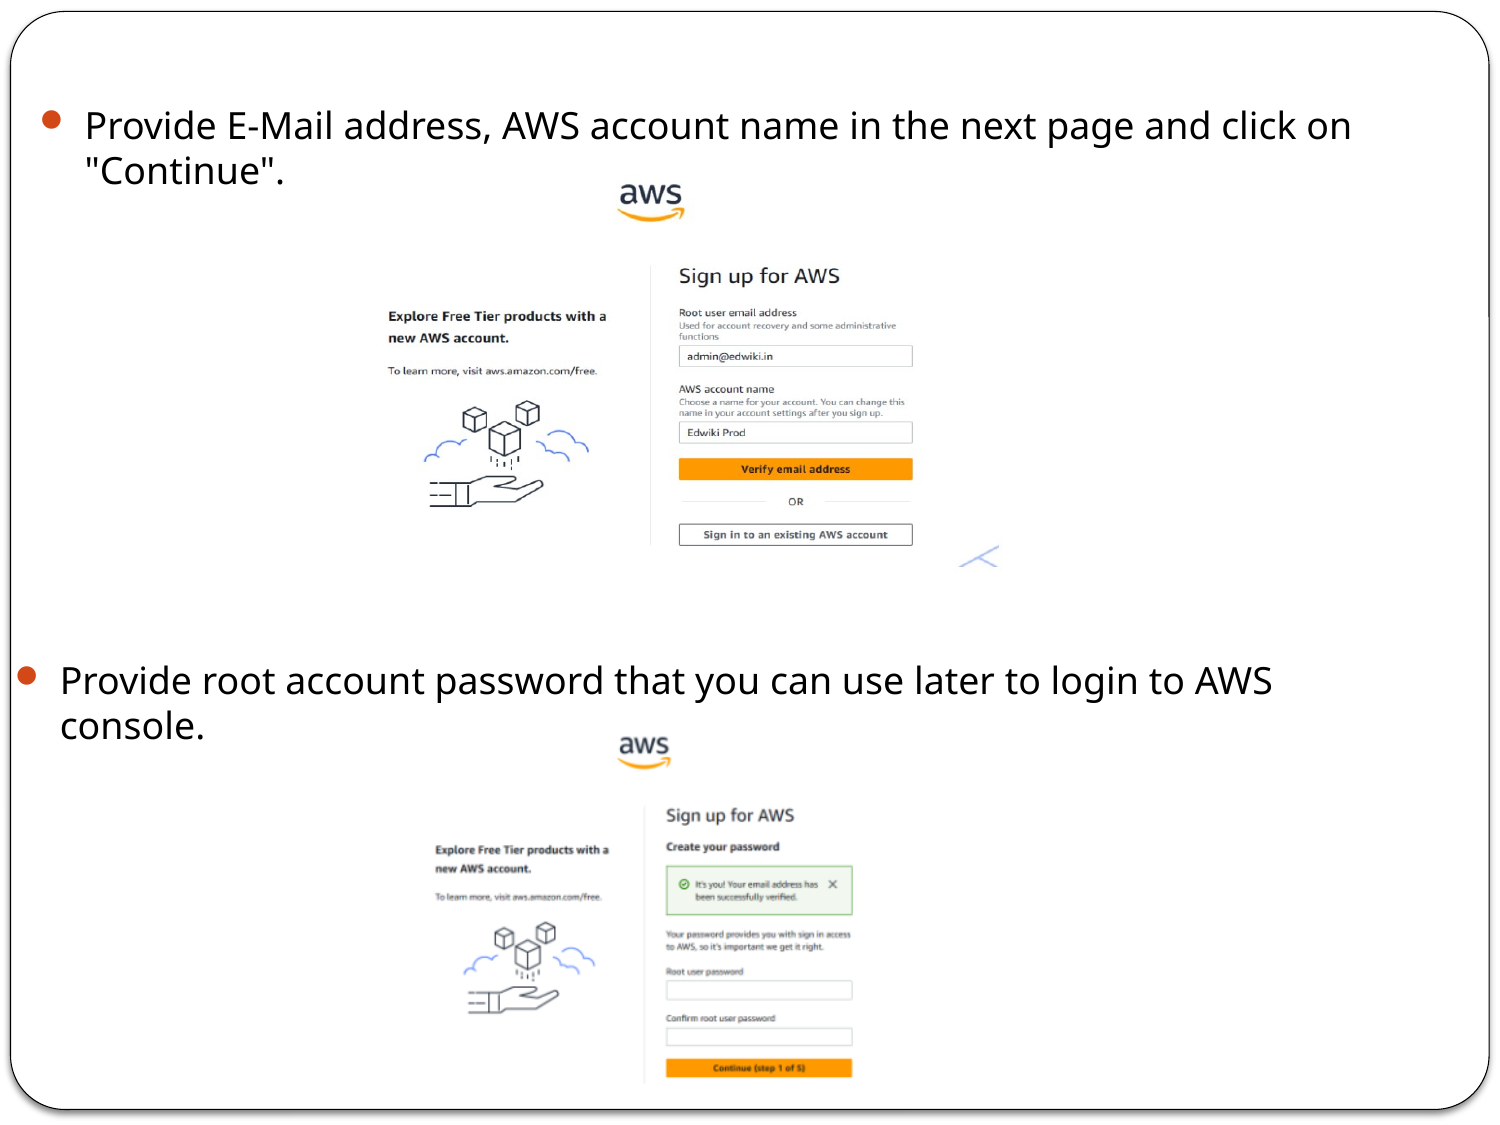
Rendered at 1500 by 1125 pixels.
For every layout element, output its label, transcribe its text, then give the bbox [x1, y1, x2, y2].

picture [362, 149, 1018, 574]
picture [424, 712, 951, 1099]
text_box Provide root account password that you can use later to login to AWS console. [0, 649, 1425, 1125]
text_box Provide E-Mail address, AWS account name in the next page and click on "Continue". [24, 37, 1450, 788]
